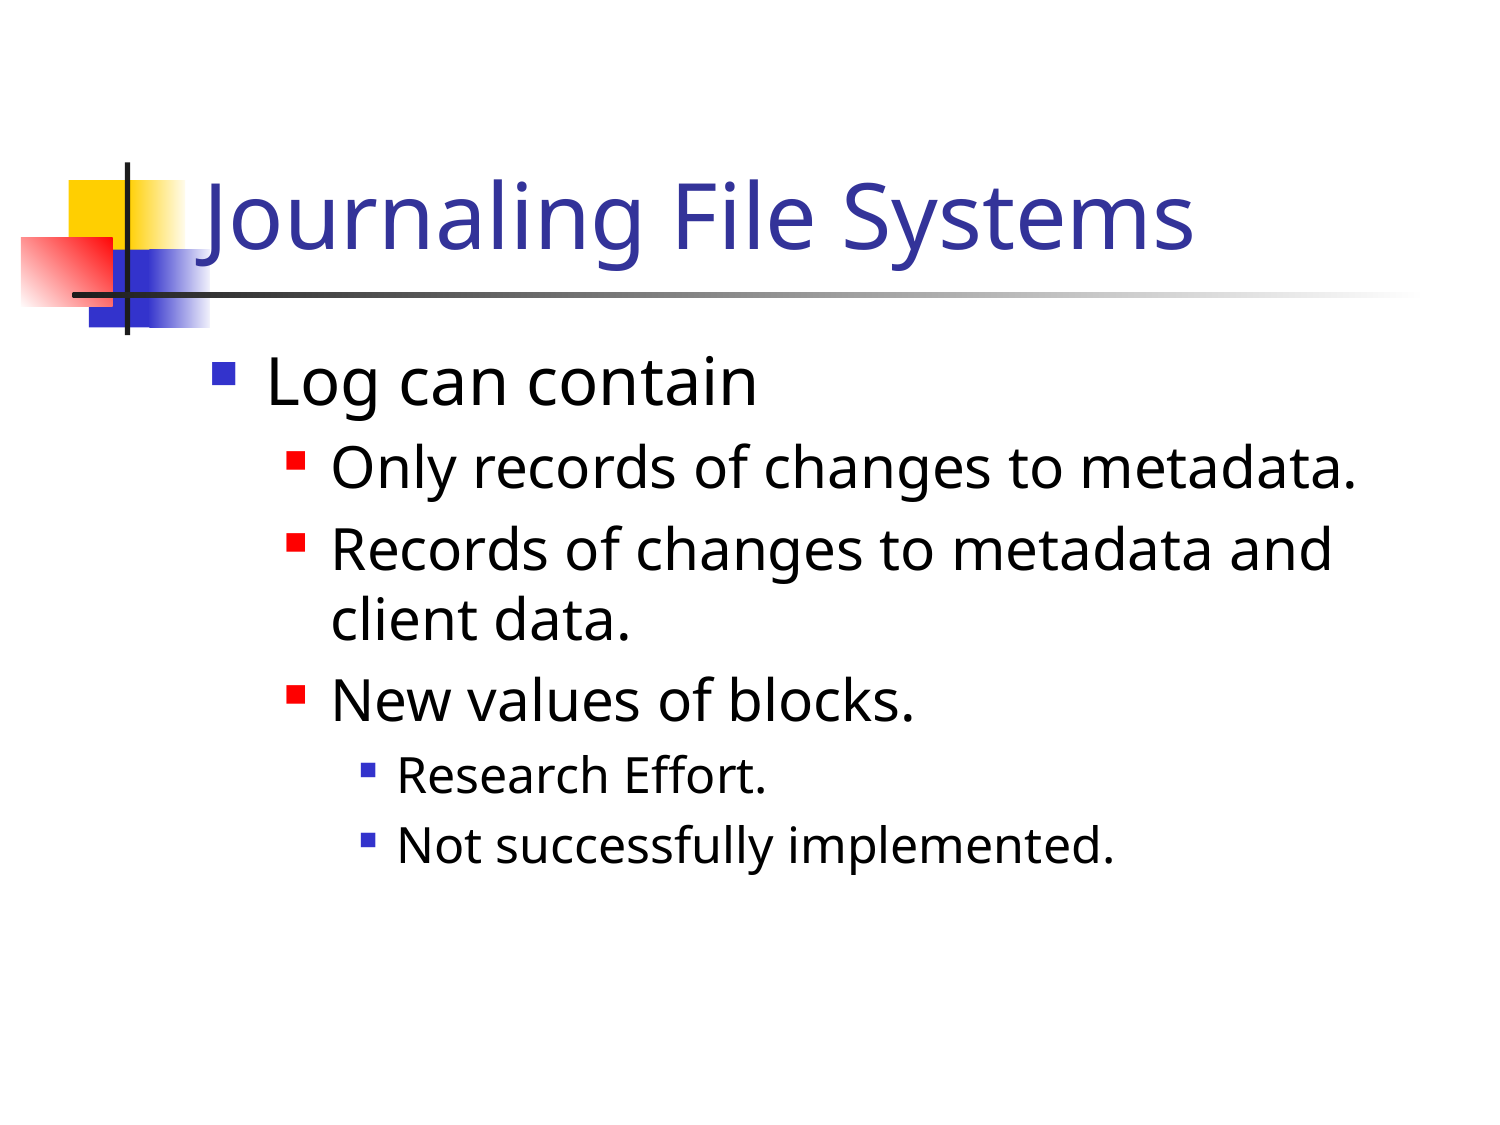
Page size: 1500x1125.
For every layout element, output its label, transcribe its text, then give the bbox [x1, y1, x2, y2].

list Log can contain Only records of changes to metadata. Records of changes to metadata and client data. New values of blocks. Research Effort. Not successfully implemented. [193, 330, 1470, 1007]
title Journaling File Systems [188, 34, 1468, 276]
